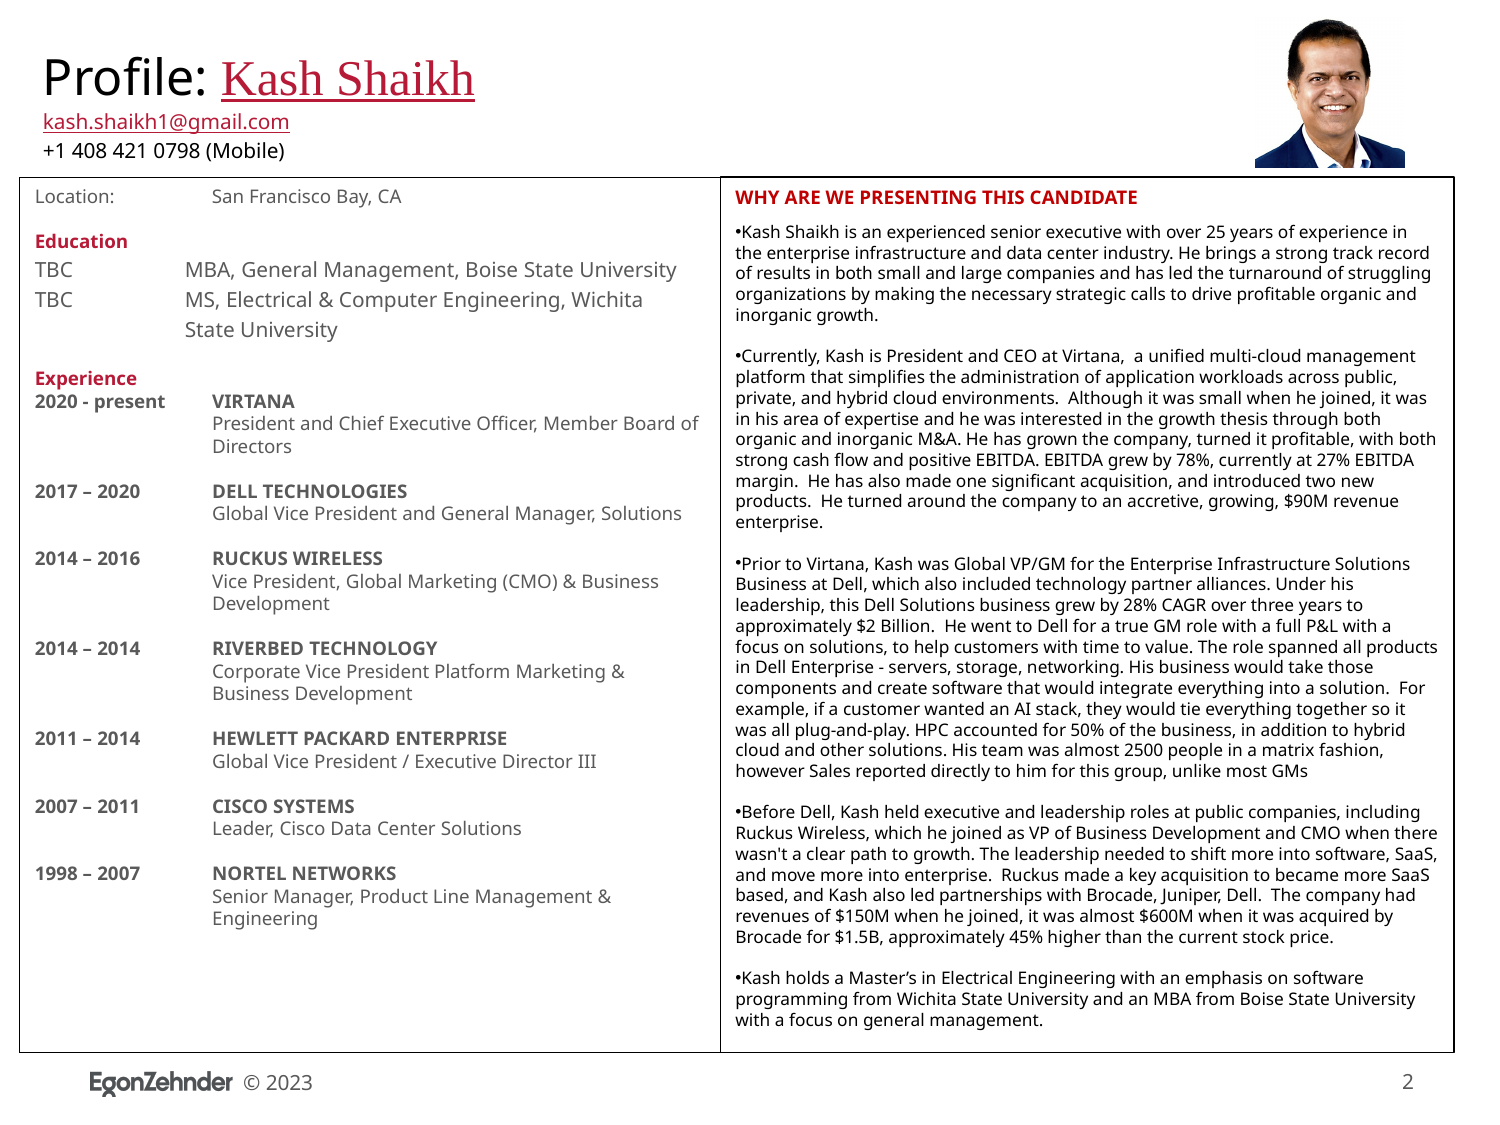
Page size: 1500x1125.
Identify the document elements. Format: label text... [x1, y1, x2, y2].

picture [1255, 17, 1406, 168]
list Location: San Francisco Bay, CA Education TBC MBA, General Management, Boise State University TBC MS, Electrical & Computer Engineering, Wichita State University Experience 2020 - present Virtana President and Chief Executive Officer, Member Board of Directors 2017 – 2020 Dell Technologies Global Vice President and General Manager, Solutions 2014 – 2016 Ruckus Wireless Vice President, Global Marketing (CMO) & Business Development 2014 – 2014 Riverbed Technology Corporate Vice President Platform Marketing & Business Development 2011 – 2014 Hewlett Packard Enterprise Global Vice President / Executive Director III 2007 – 2011 Cisco Systems Leader, Cisco Data Center Solutions 1998 – 2007 Nortel Networks Senior Manager, Product Line Management & Engineering [19, 177, 721, 1053]
text_box kash.shaikh1@gmail.com +1 408 421 0798 (Mobile) [42, 101, 688, 170]
title Profile: Kash Shaikh [42, 45, 964, 114]
slide_number 2 [1374, 1070, 1414, 1096]
text_box WHY ARE WE PRESENTING THIS CANDIDATE Kash Shaikh is an experienced senior executive with over 25 years of experience in the enterprise infrastructure and data center industry. He brings a strong track record of results in both small and large companies and has led the turnaround of struggling organizations by making the necessary strategic calls to drive profitable organic and inorganic growth. Currently, Kash is President and CEO at Virtana, a unified multi-cloud management platform that simplifies the administration of application workloads across public, private, and hybrid cloud environments. Although it was small when he joined, it was in his area of expertise and he was interested in the growth thesis through both organic and inorganic M&A. He has grown the company, turned it profitable, with both strong cash flow and positive EBITDA. EBITDA grew by 78%, currently at 27% EBITDA margin. He has also made one significant acquisition, and introduced two new products. He turned around the company to an accretive, growing, $90M revenue enterprise. Prior to Virtana, Kash was Global VP/GM for the Enterprise Infrastructure Solutions Business at Dell, which also included technology partner alliances. Under his leadership, this Dell Solutions business grew by 28% CAGR over three years to approximately $2 Billion. He went to Dell for a true GM role with a full P&L with a focus on solutions, to help customers with time to value. The role spanned all products in Dell Enterprise - servers, storage, networking. His business would take those components and create software that would integrate everything into a solution. For example, if a customer wanted an AI stack, they would tie everything together so it was all plug-and-play. HPC accounted for 50% of the business, in addition to hybrid cloud and other solutions. His team was almost 2500 people in a matrix fashion, however Sales reported directly to him for this group, unlike most GMs Before Dell, Kash held executive and leadership roles at public companies, including Ruckus Wireless, which he joined as VP of Business Development and CMO when there wasn't a clear path to growth. The leadership needed to shift more into software, SaaS, and move more into enterprise. Ruckus made a key acquisition to became more SaaS based, and Kash also led partnerships with Brocade, Juniper, Dell. The company had revenues of $150M when he joined, it was almost $600M when it was acquired by Brocade for $1.5B, approximately 45% higher than the current stock price. Kash holds a Master’s in Electrical Engineering with an emphasis on software programming from Wichita State University and an MBA from Boise State University with a focus on general management. [721, 177, 1454, 1053]
